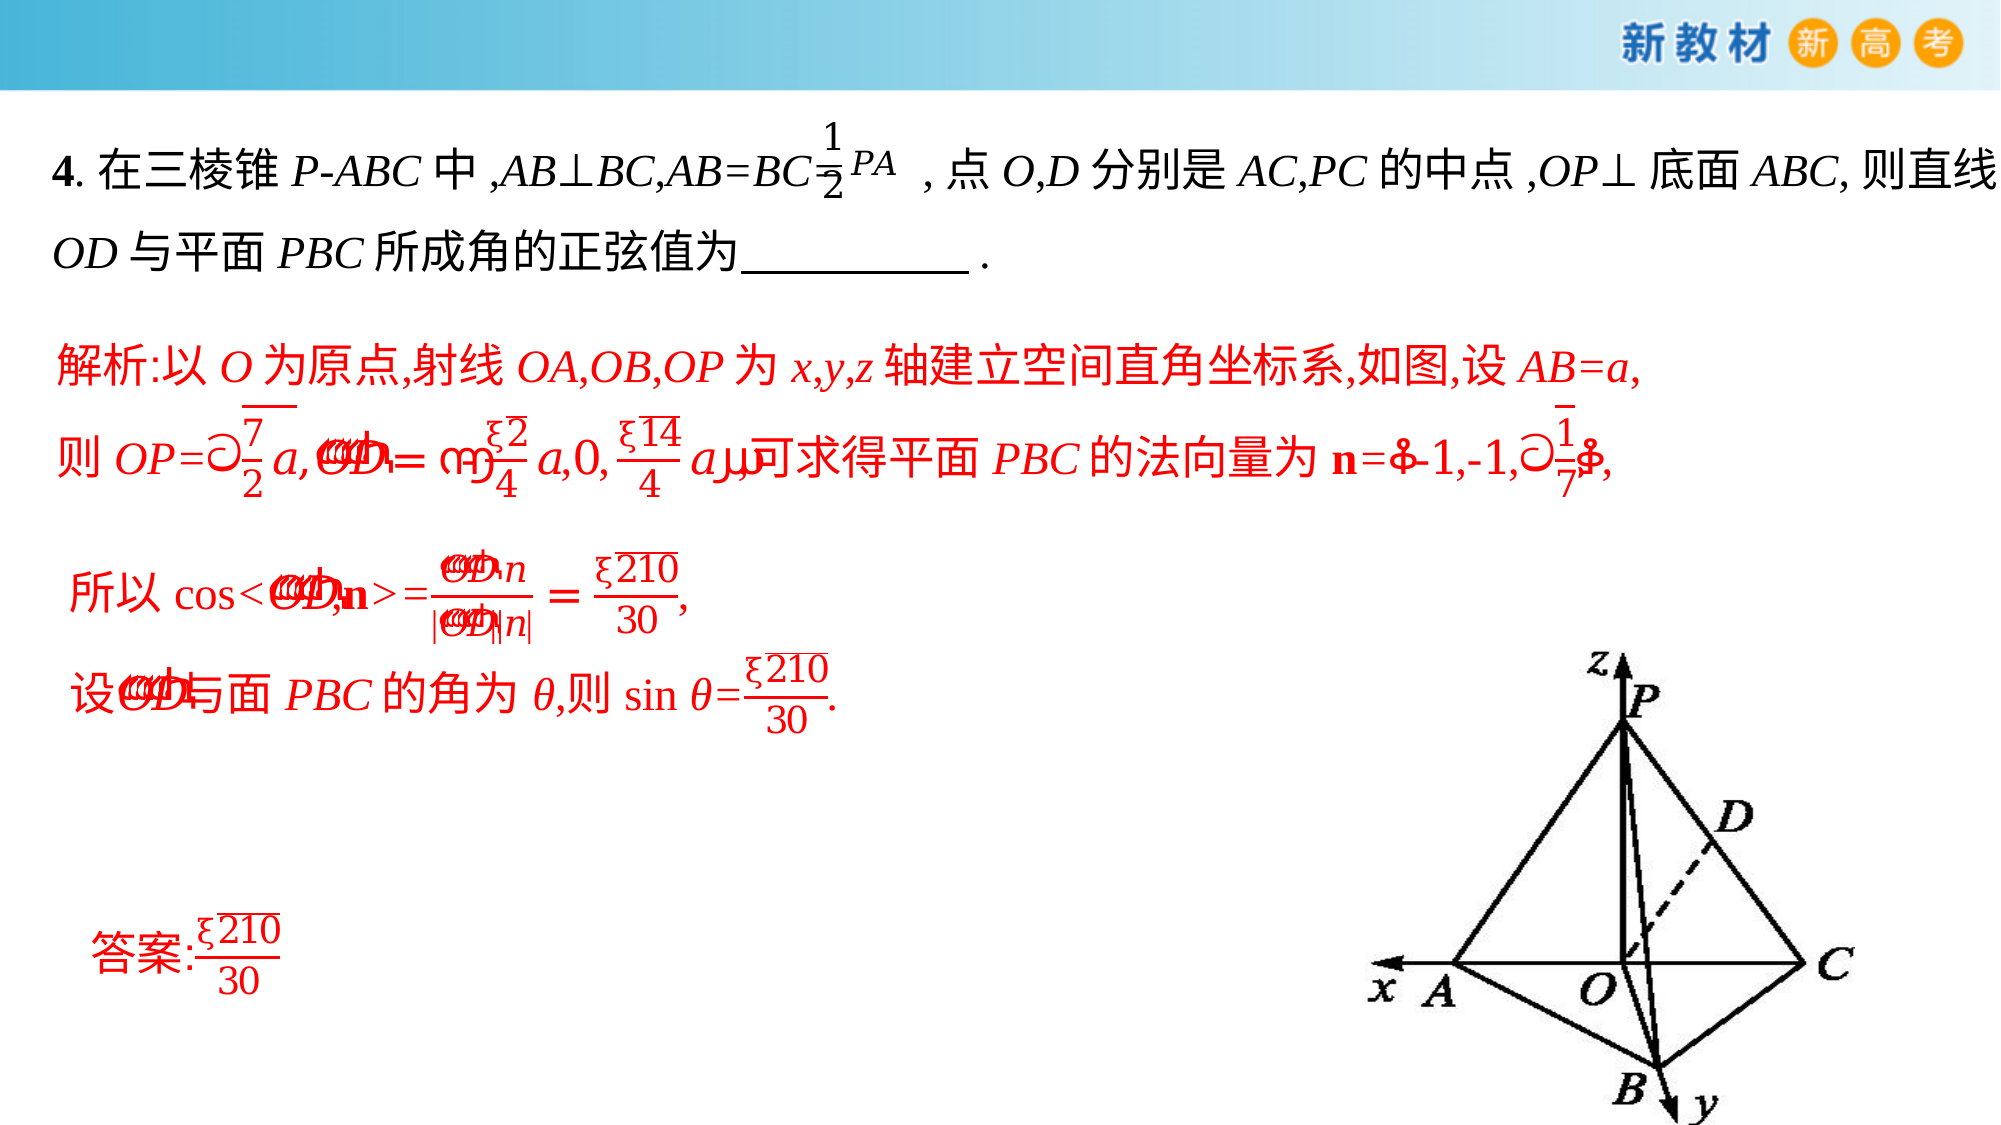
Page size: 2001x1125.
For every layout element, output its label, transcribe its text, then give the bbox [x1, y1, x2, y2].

picture [0, 0, 2001, 1125]
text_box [89, 904, 1424, 996]
text_box 4.在三棱锥P-ABC中,AB⊥BC,AB=BC= ,点O,D分别是AC,PC的中点,OP⊥底面ABC,则直线OD与平面PBC所成角的正弦值为 . [37, 105, 2000, 286]
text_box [806, 109, 906, 210]
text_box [55, 335, 1656, 634]
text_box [0, 540, 1334, 825]
